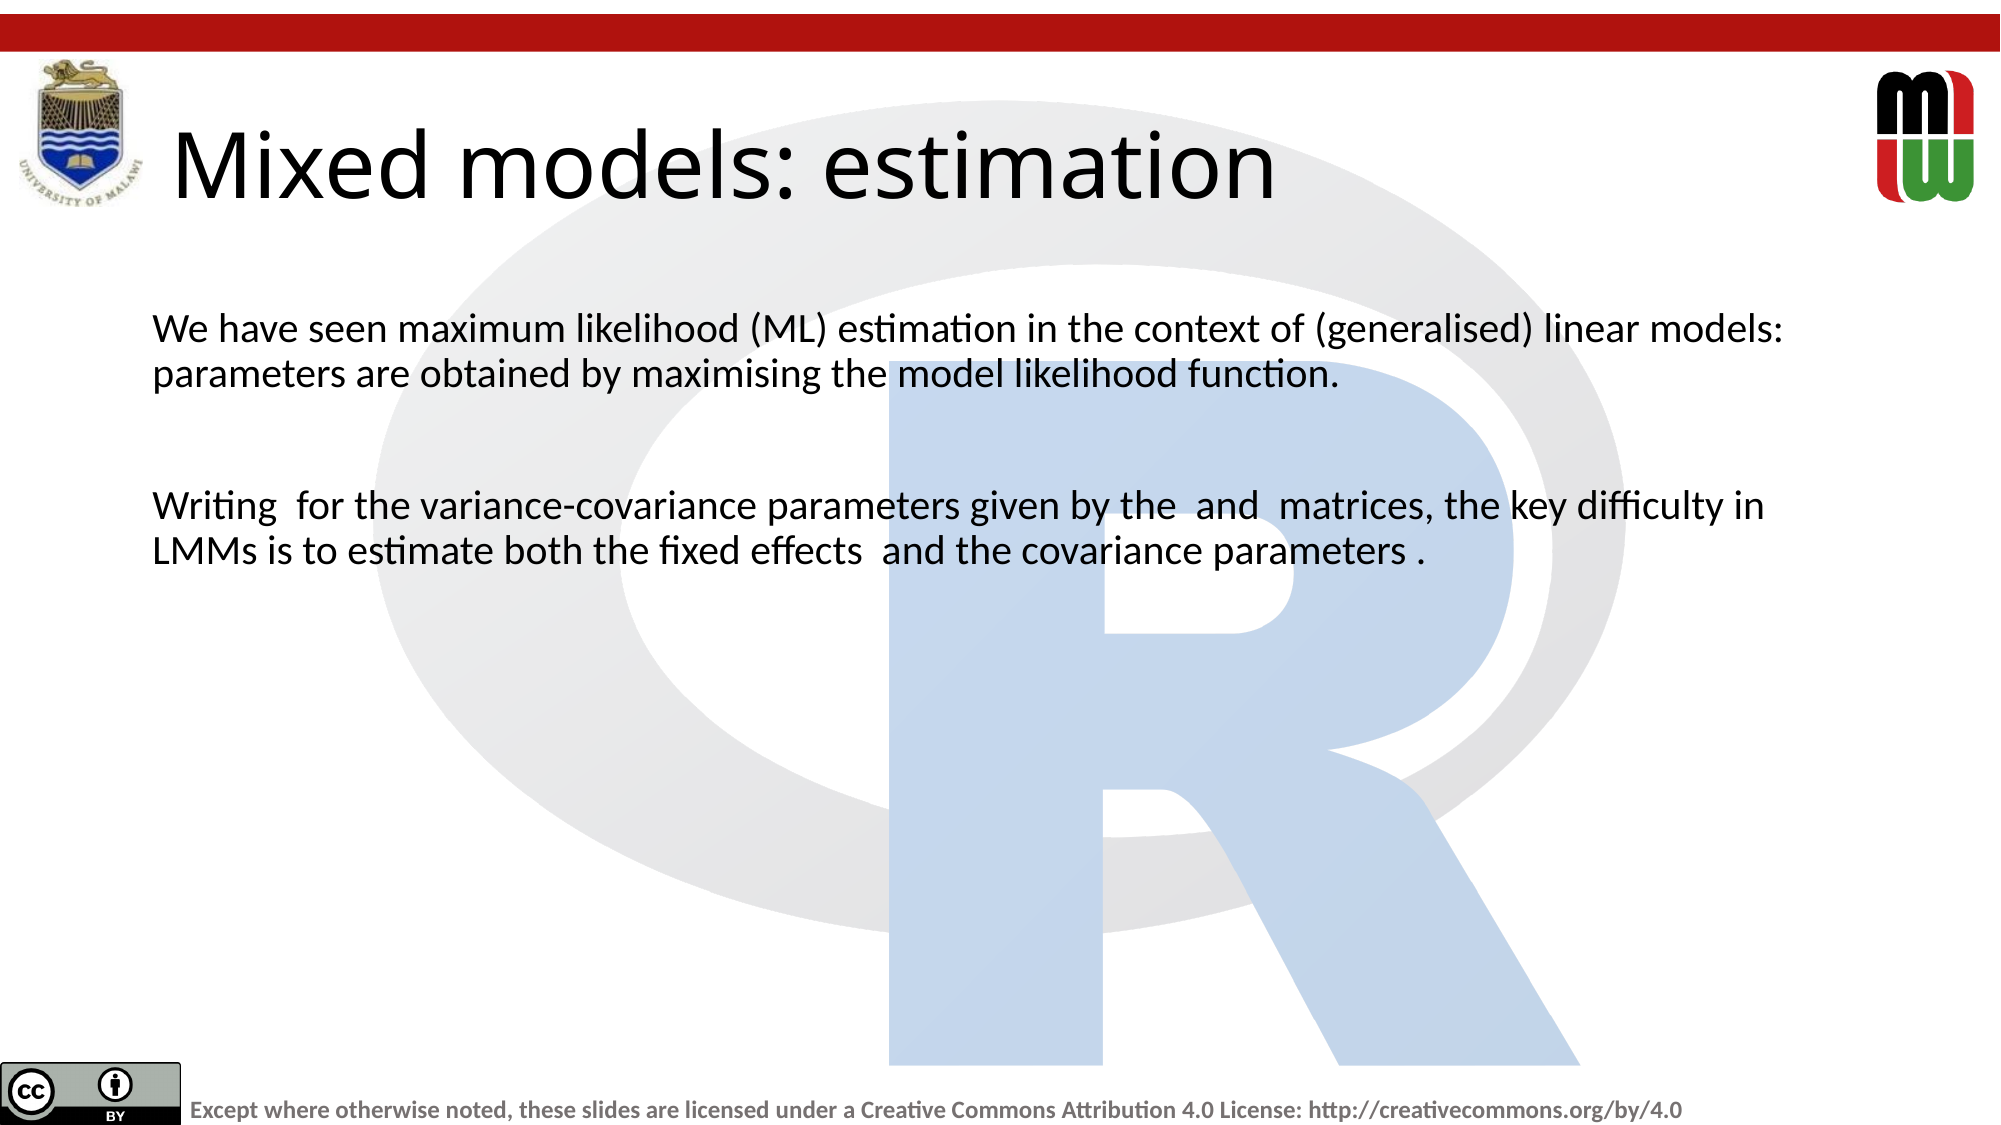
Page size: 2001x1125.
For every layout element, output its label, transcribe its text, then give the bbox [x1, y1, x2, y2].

title Mixed models: estimation [155, 59, 1851, 278]
picture [19, 59, 143, 207]
picture [0, 1062, 181, 1125]
